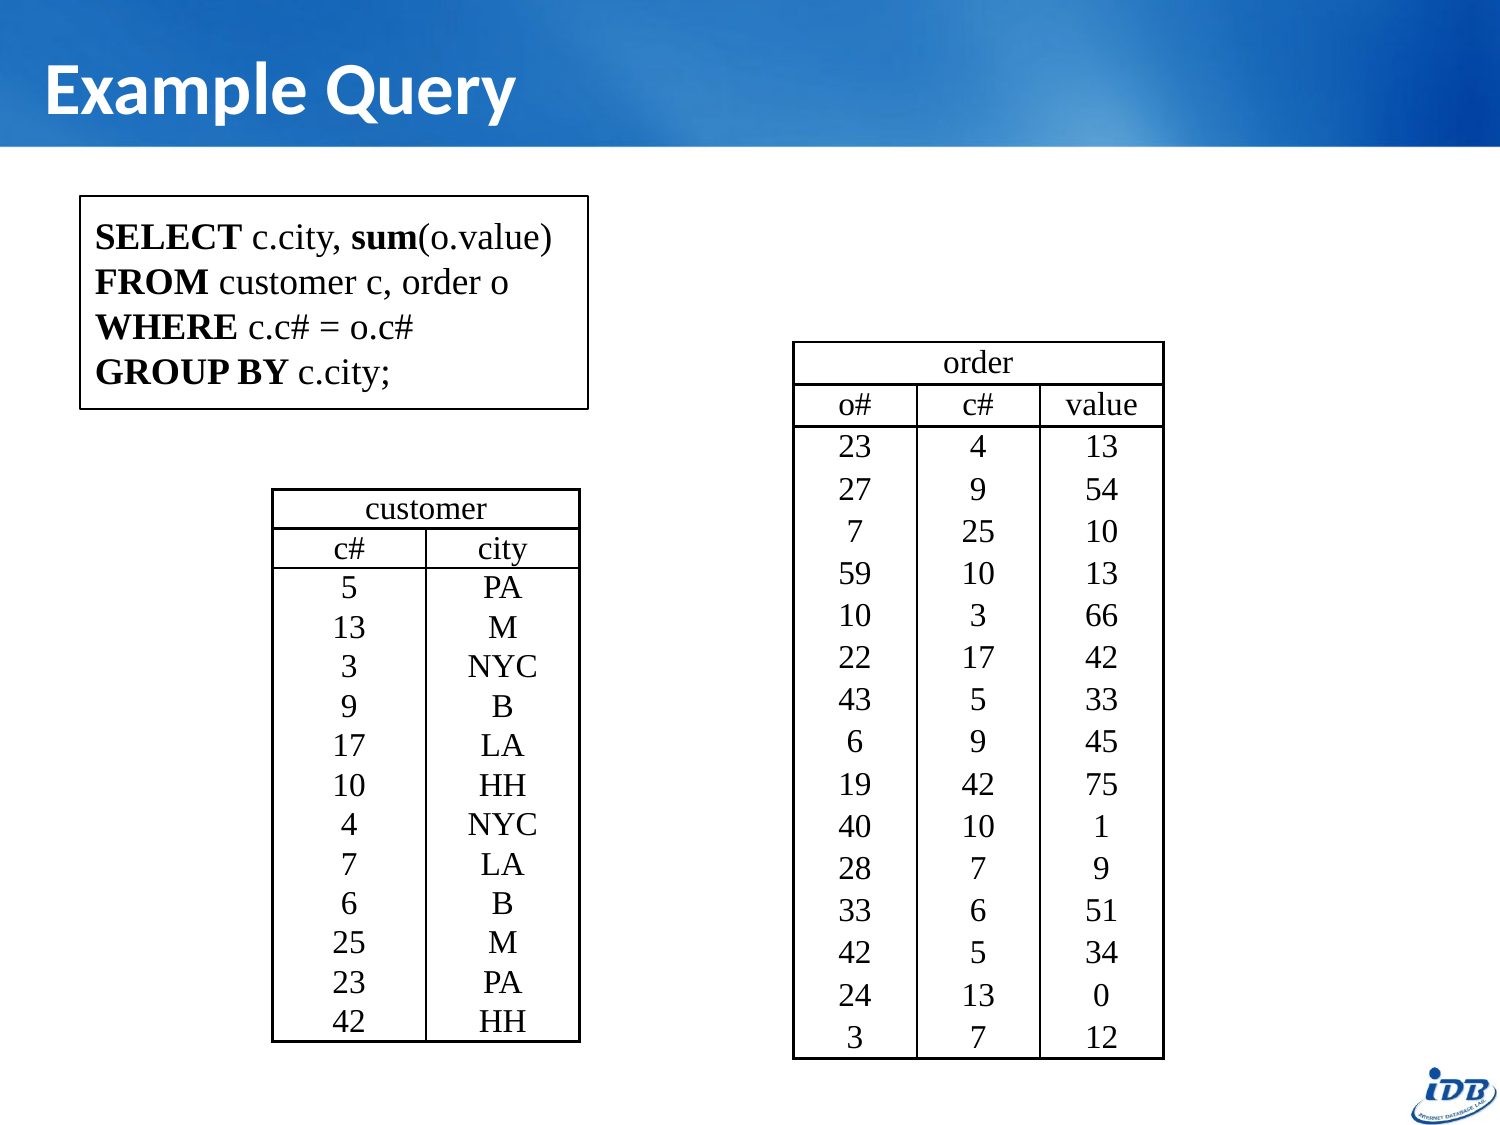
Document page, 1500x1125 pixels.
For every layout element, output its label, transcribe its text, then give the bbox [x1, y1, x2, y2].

table_cell 6 [918, 890, 1039, 932]
table_cell 9 [1041, 848, 1162, 890]
table_cell 7 [918, 1017, 1039, 1057]
table_cell 3 [918, 595, 1039, 637]
table_cell HH [427, 765, 578, 805]
table_cell 0 [1041, 974, 1162, 1017]
table_cell 4 [274, 805, 425, 844]
table_cell 12 [1041, 1017, 1162, 1057]
table_cell 7 [795, 511, 916, 553]
table_cell 10 [274, 765, 425, 805]
table_cell 13 [1041, 428, 1162, 468]
picture [0, 0, 1500, 1125]
table_cell 25 [274, 923, 425, 963]
table_cell 13 [274, 608, 425, 647]
table_cell 54 [1041, 468, 1162, 511]
table_cell 13 [1041, 553, 1162, 595]
table_cell 66 [1041, 595, 1162, 637]
table_cell B [427, 884, 578, 923]
table_cell 23 [795, 428, 916, 468]
table_cell o# [795, 386, 916, 425]
table_cell B [427, 686, 578, 726]
table_cell 13 [918, 974, 1039, 1017]
table_cell c# [918, 386, 1039, 425]
table_cell 17 [274, 726, 425, 765]
table_cell 3 [274, 647, 425, 686]
table_cell 24 [795, 974, 916, 1017]
table_cell 4 [918, 428, 1039, 468]
table_cell value [1041, 386, 1162, 425]
table_cell city [427, 530, 578, 567]
table_cell 28 [795, 848, 916, 890]
table_cell 22 [795, 637, 916, 679]
table_cell 3 [795, 1017, 916, 1057]
table_cell 10 [795, 595, 916, 637]
table_cell 7 [918, 848, 1039, 890]
table_cell 5 [918, 679, 1039, 721]
table_cell 40 [795, 806, 916, 848]
table_cell 5 [274, 569, 425, 608]
table_cell 75 [1041, 764, 1162, 806]
table_cell LA [427, 726, 578, 765]
table_cell 9 [918, 721, 1039, 764]
table_cell 42 [274, 1002, 425, 1040]
table_cell 10 [918, 553, 1039, 595]
table_cell 10 [1041, 511, 1162, 553]
table_cell 1 [1041, 806, 1162, 848]
table_cell 42 [1041, 637, 1162, 679]
table_cell 6 [274, 884, 425, 923]
table_cell PA [427, 569, 578, 608]
table_cell 25 [918, 511, 1039, 553]
table_cell 27 [795, 468, 916, 511]
table_cell 19 [795, 764, 916, 806]
table_cell M [427, 923, 578, 963]
title Example Query [29, 19, 1471, 149]
table_cell 9 [918, 468, 1039, 511]
table_cell 9 [274, 686, 425, 726]
table_cell 10 [918, 806, 1039, 848]
table_cell c# [274, 530, 425, 567]
table_cell PA [427, 963, 578, 1002]
table_cell 34 [1041, 932, 1162, 974]
table_cell 45 [1041, 721, 1162, 764]
table_cell 5 [918, 932, 1039, 974]
table_cell 59 [795, 553, 916, 595]
table_cell HH [427, 1002, 578, 1040]
table_cell 17 [918, 637, 1039, 679]
table_cell NYC [427, 647, 578, 686]
table_header order [795, 343, 1162, 383]
table_cell 33 [795, 890, 916, 932]
table_cell M [427, 608, 578, 647]
table_header customer [274, 491, 578, 527]
table_cell 51 [1041, 890, 1162, 932]
table_cell 42 [795, 932, 916, 974]
table_cell 6 [795, 721, 916, 764]
table_cell 42 [918, 764, 1039, 806]
table_cell 33 [1041, 679, 1162, 721]
table_cell 7 [274, 844, 425, 884]
text_box SELECT c.city, sum(o.value) FROM customer c, order o WHERE c.c# = o.c# GROUP BY c.city; [78, 194, 590, 411]
table_cell LA [427, 844, 578, 884]
table_cell 23 [274, 963, 425, 1002]
table_cell NYC [427, 805, 578, 844]
table_cell 43 [795, 679, 916, 721]
